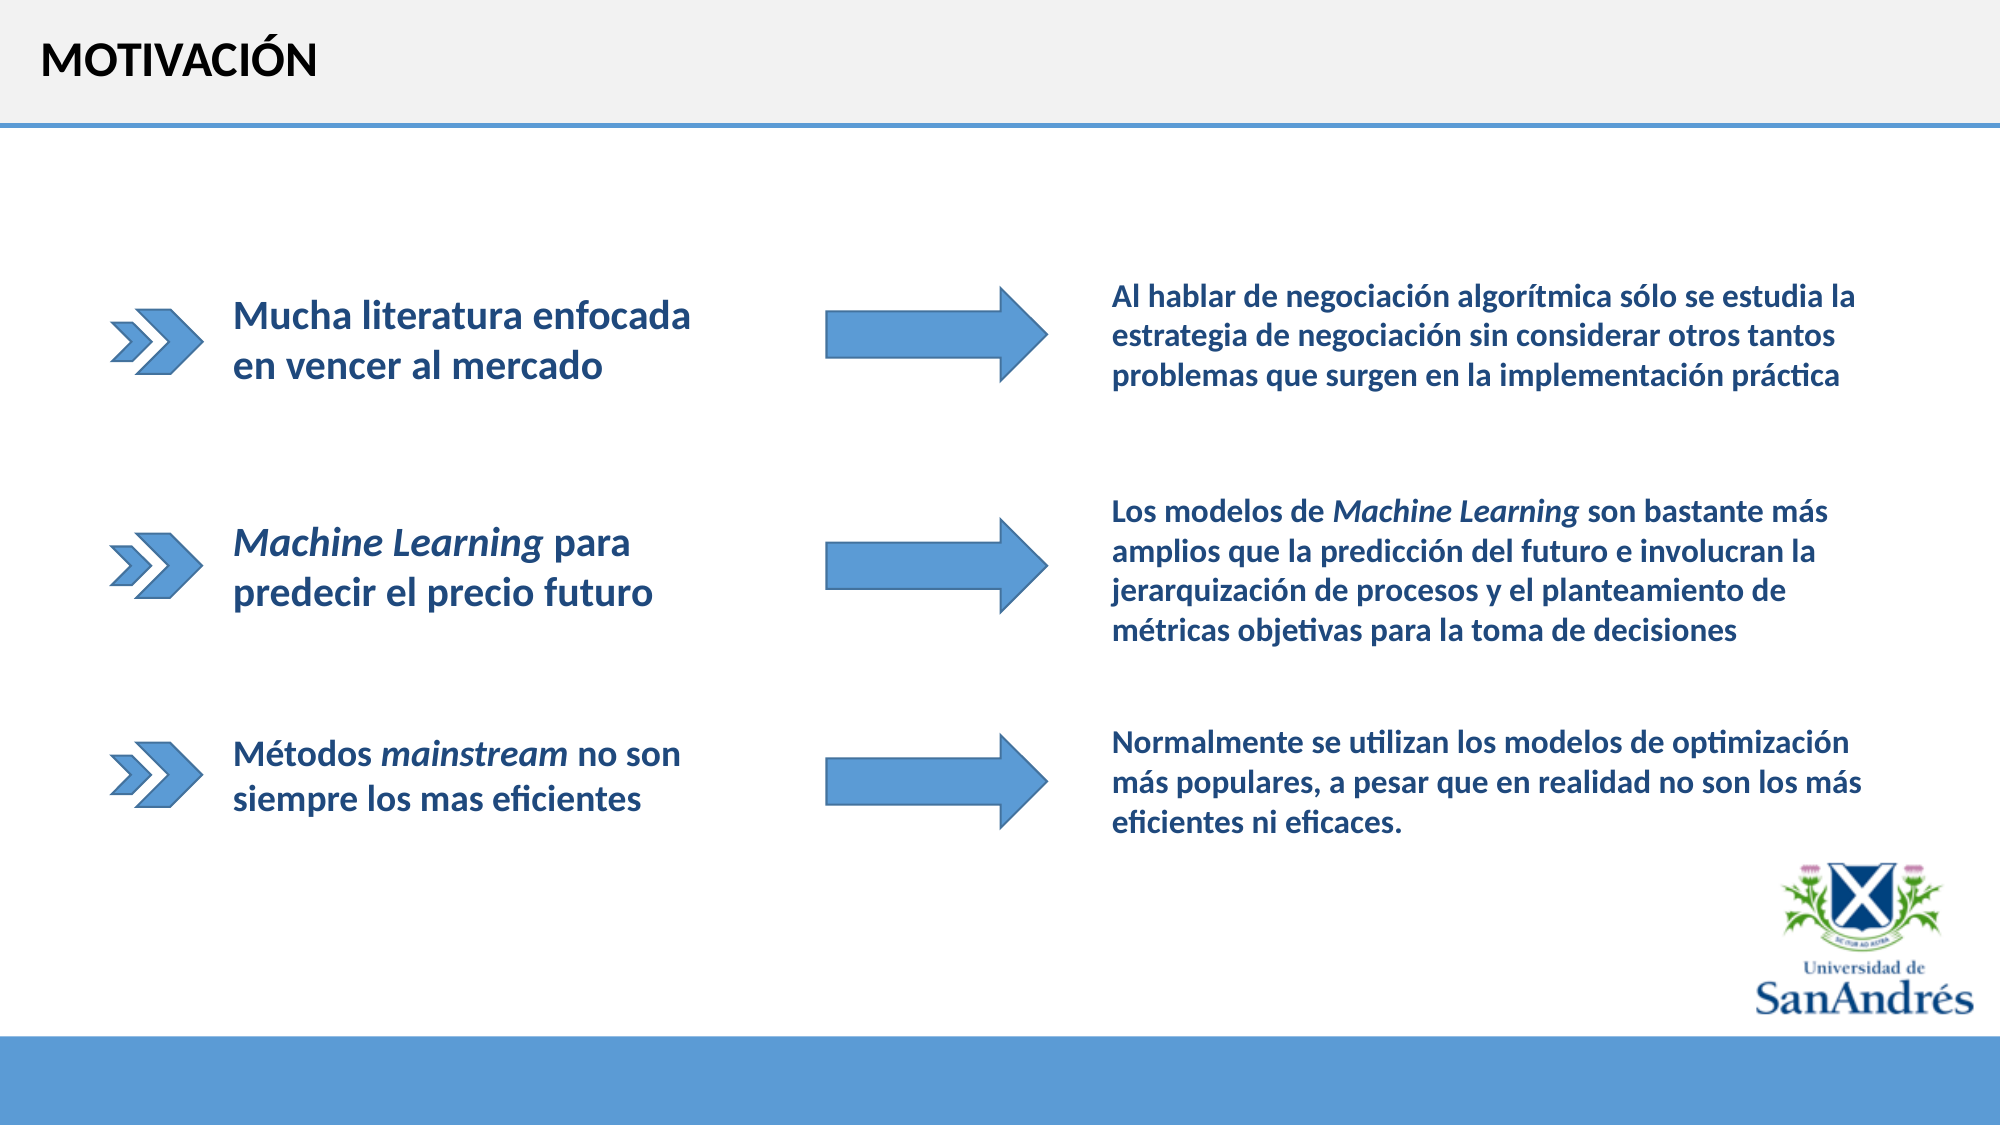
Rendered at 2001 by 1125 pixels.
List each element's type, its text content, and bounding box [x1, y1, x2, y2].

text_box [111, 742, 203, 807]
text_box Machine Learning para predecir el precio futuro [218, 507, 713, 623]
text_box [112, 309, 203, 374]
text_box [825, 285, 1049, 384]
picture [1739, 828, 1985, 1024]
text_box Métodos mainstream no son siempre los mas eficientes [218, 721, 713, 827]
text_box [111, 533, 203, 598]
text_box MOTIVACIÓN [25, 18, 1270, 94]
text_box Al hablar de negociación algorítmica sólo se estudia la estrategia de negociación sin considerar otros tantos problemas que surgen en la implementación práctica [1097, 266, 1883, 401]
text_box Los modelos de Machine Learning son bastante más amplios que la predicción del futuro e involucran la jerarquización de procesos y el planteamiento de métricas objetivas para la toma de decisiones [1097, 481, 1883, 656]
text_box Mucha literatura enfocada en vencer al mercado [218, 280, 713, 466]
text_box [825, 516, 1049, 615]
text_box [825, 732, 1049, 831]
text_box Normalmente se utilizan los modelos de optimización más populares, a pesar que en realidad no son los más eficientes ni eficaces. [1097, 713, 1883, 848]
